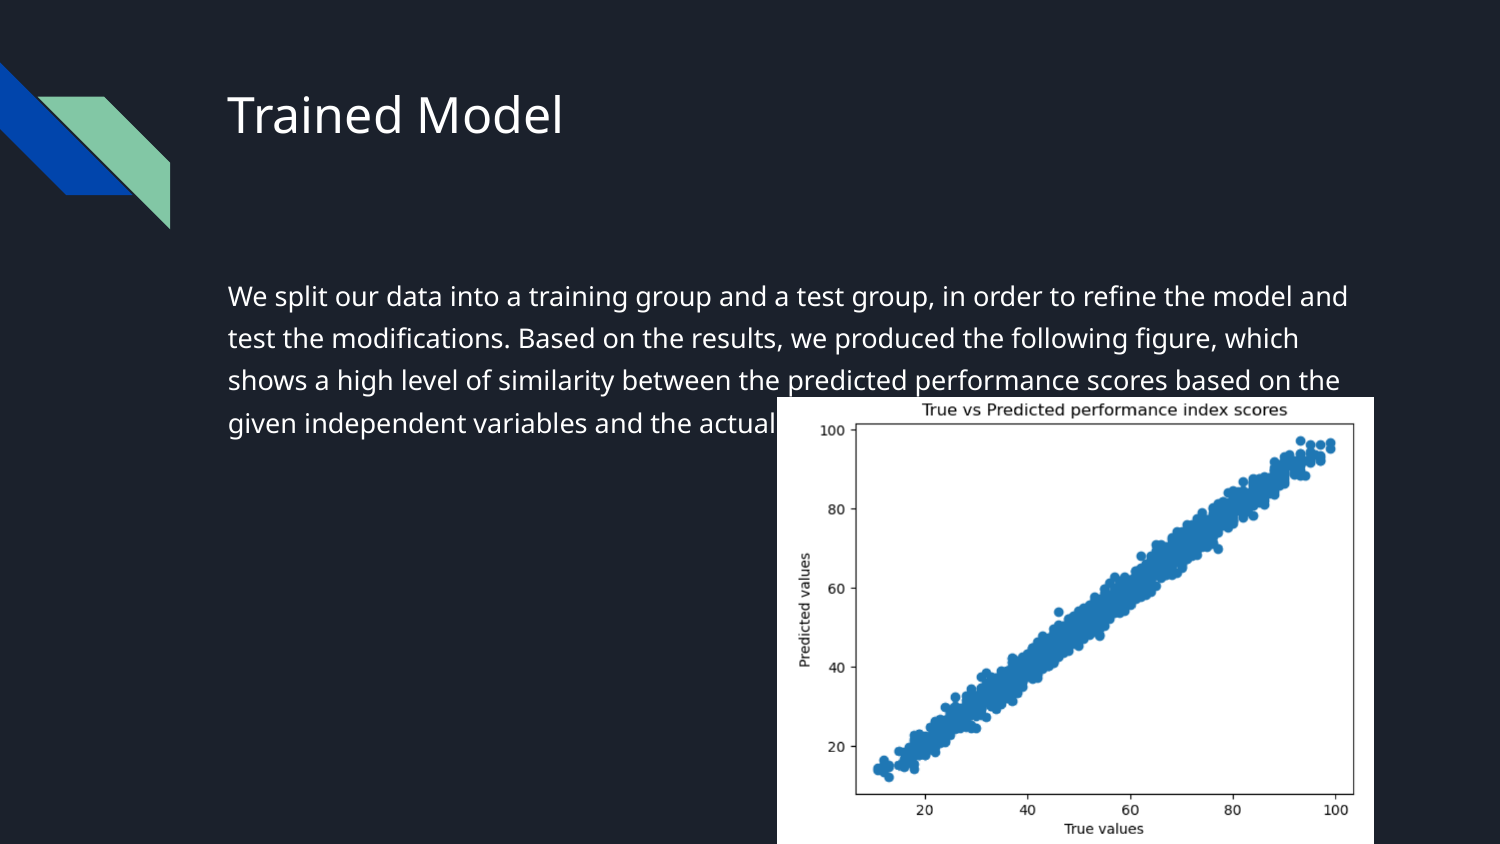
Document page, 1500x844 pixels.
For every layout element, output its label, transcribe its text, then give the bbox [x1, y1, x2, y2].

title Trained Model [212, 64, 1368, 215]
picture [776, 396, 1374, 844]
list We split our data into a training group and a test group, in order to refine the model and test the modifications. Based on the results, we produced the following figure, which shows a high level of similarity between the predicted performance scores based on the given independent variables and the actual ones. [212, 257, 1368, 735]
